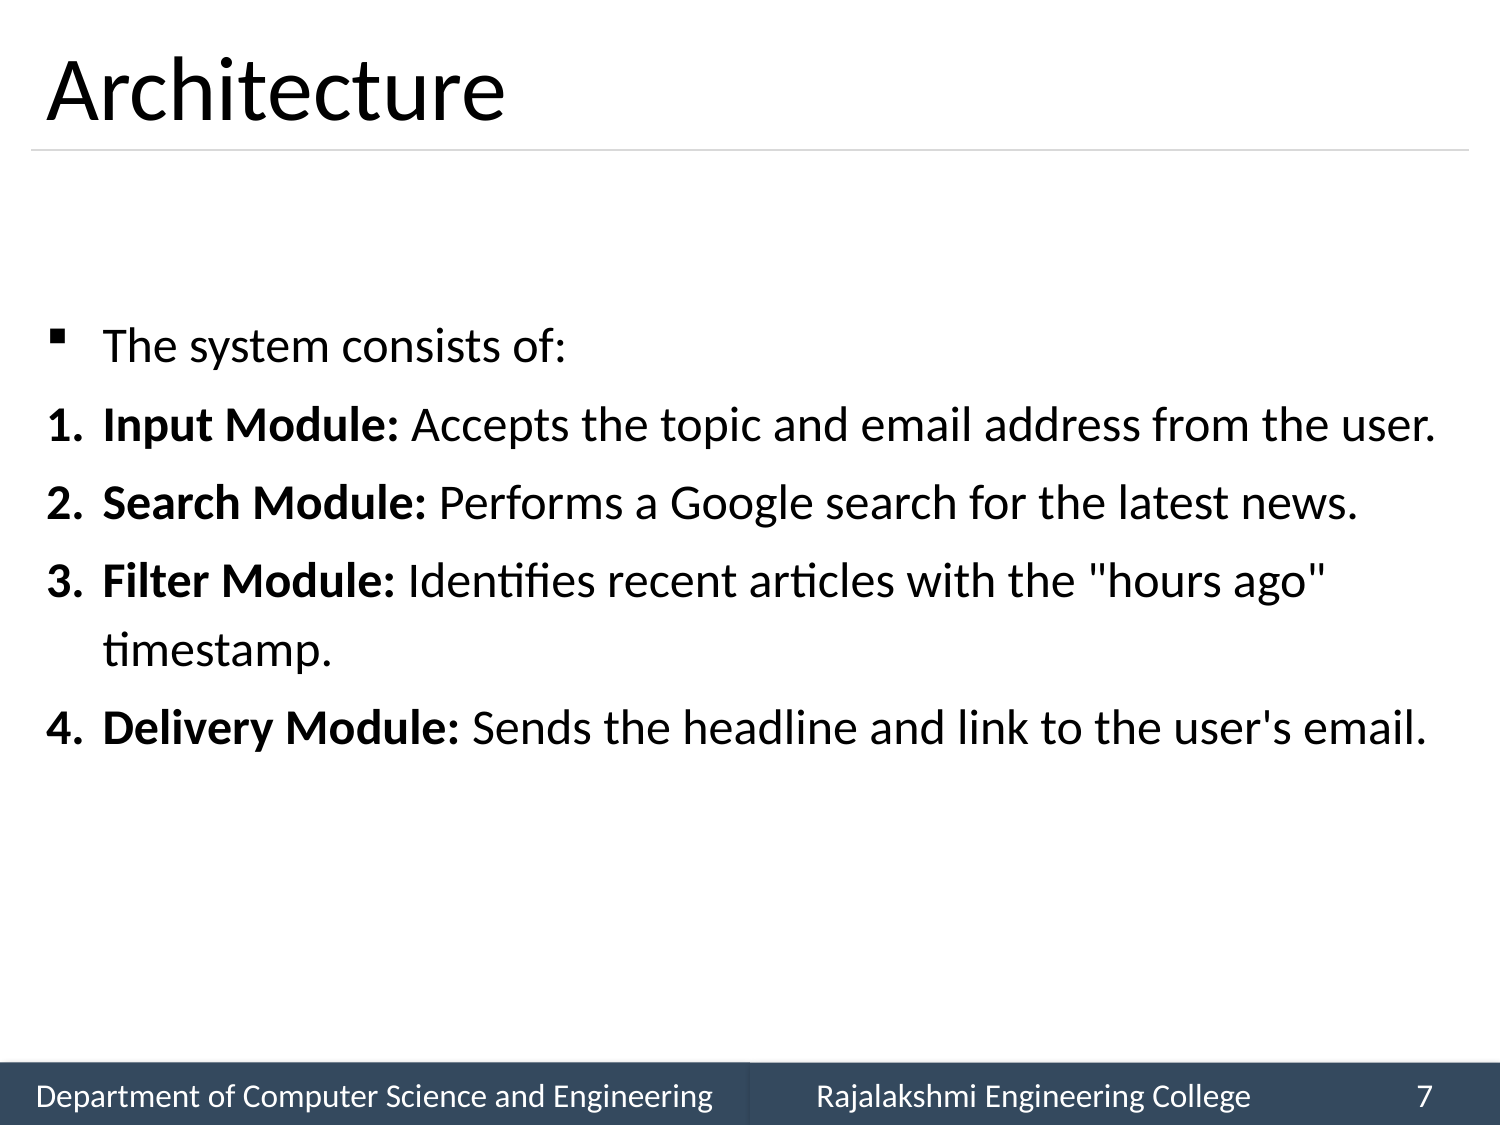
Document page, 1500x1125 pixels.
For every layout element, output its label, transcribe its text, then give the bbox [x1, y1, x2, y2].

title Architecture [31, 17, 1469, 150]
list The system consists of: Input Module: Accepts the topic and email address from the user. Search Module: Performs a Google search for the latest news. Filter Module: Identifies recent articles with the "hours ago" timestamp. Delivery Module: Sends the headline and link to the user's email. [31, 296, 1469, 1125]
